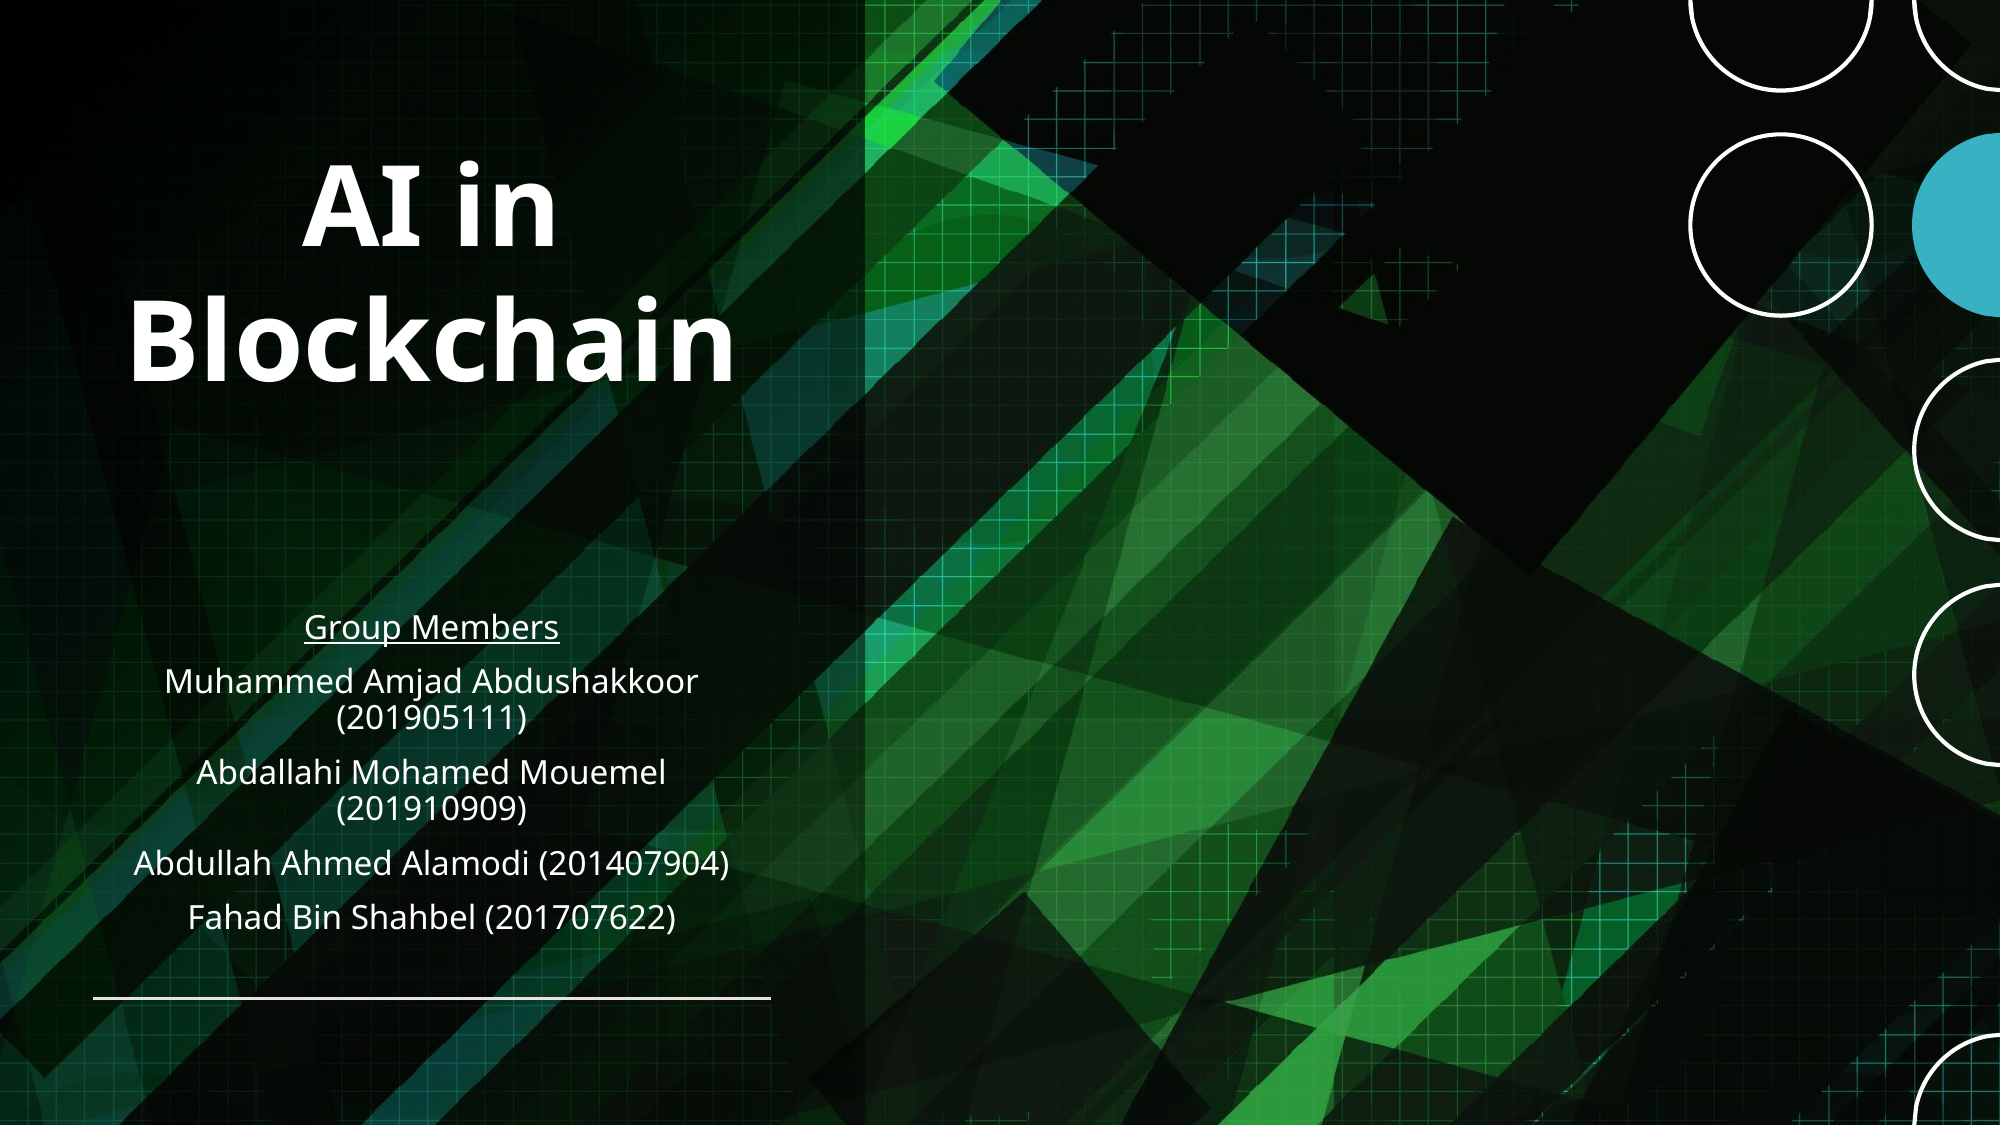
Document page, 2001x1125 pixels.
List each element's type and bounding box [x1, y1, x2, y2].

picture [0, 0, 1688, 1125]
text_box [1688, 0, 2000, 1125]
